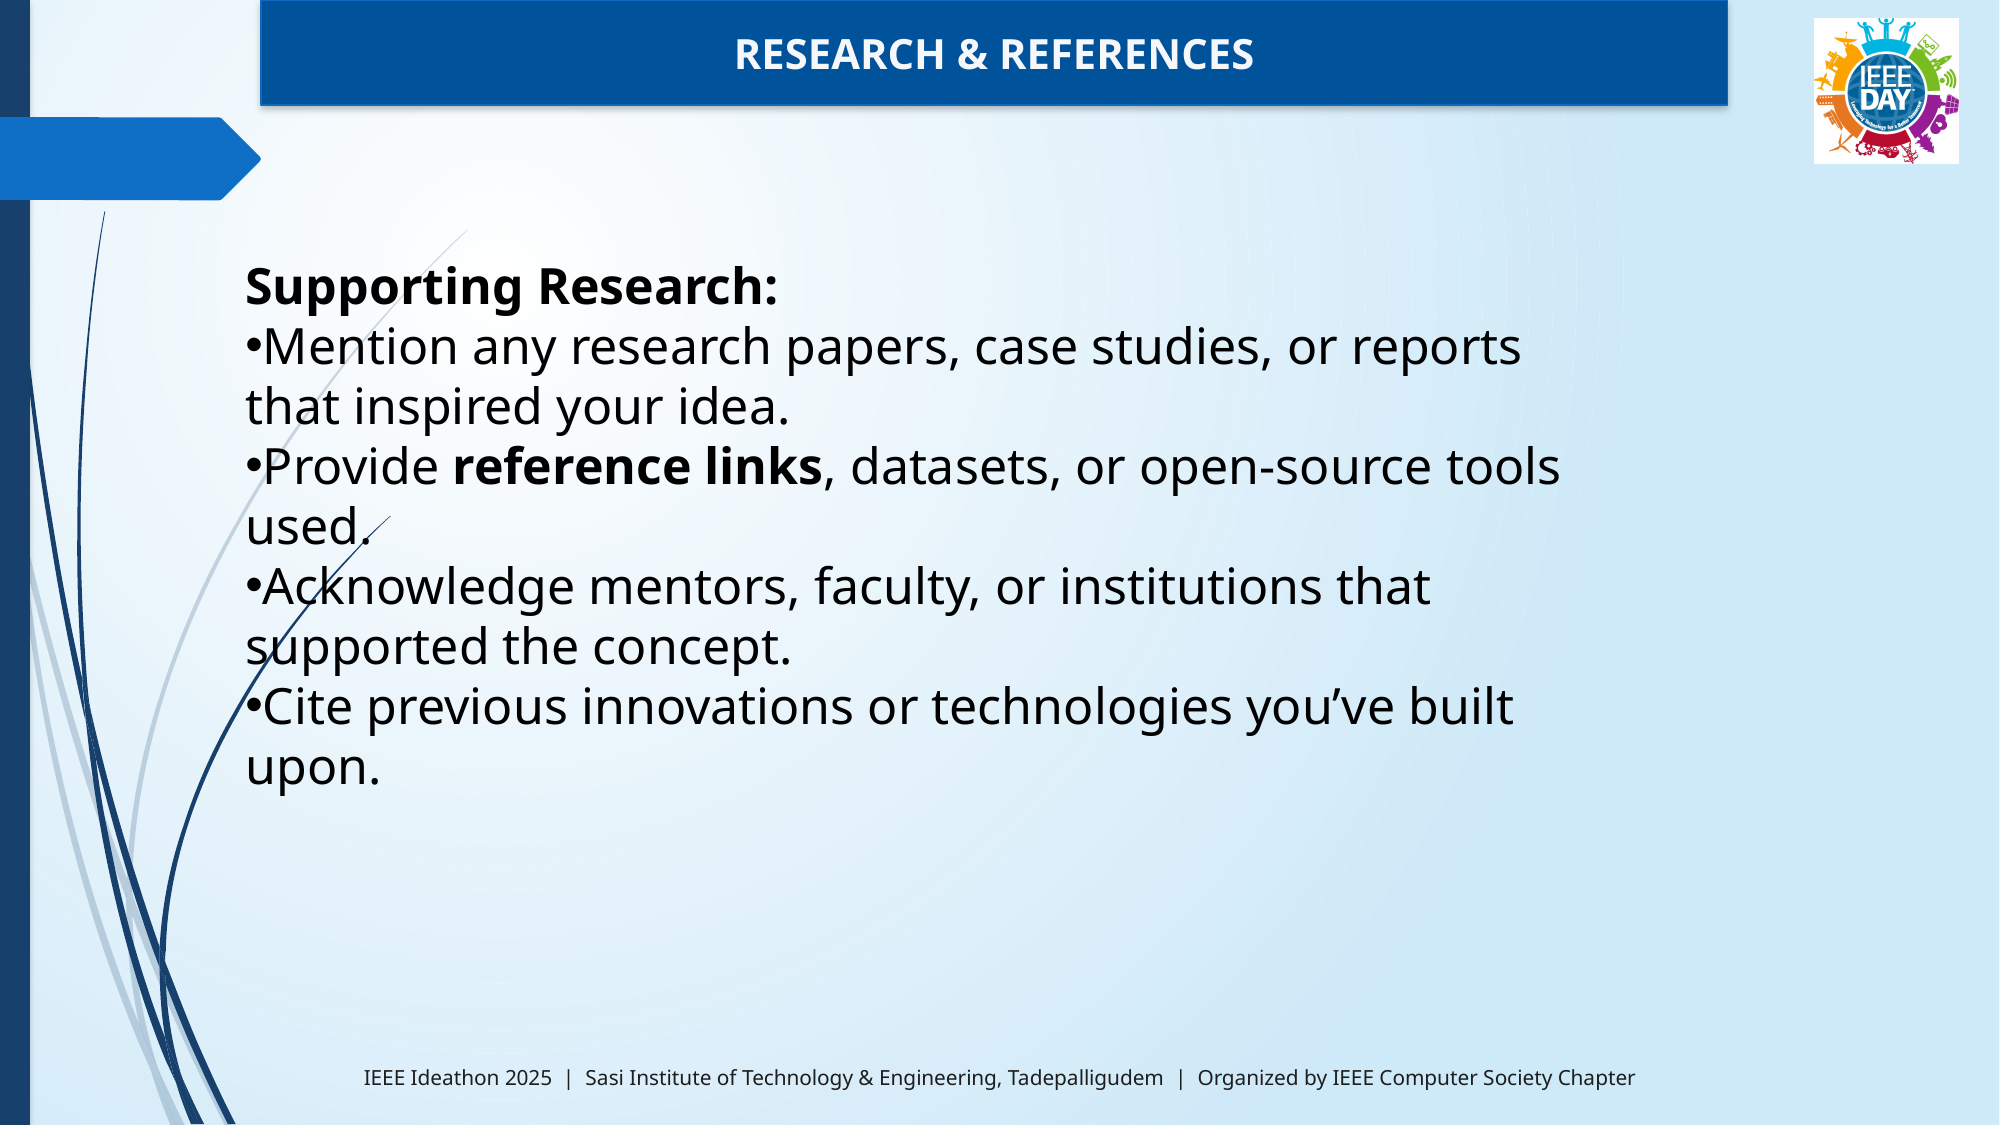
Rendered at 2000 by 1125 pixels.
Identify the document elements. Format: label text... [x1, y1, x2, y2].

text_box IEEE Ideathon 2025 | Sasi Institute of Technology & Engineering, Tadepalligudem | Organized by IEEE Computer Society Chapter [348, 1057, 1651, 1098]
text_box Supporting Research: Mention any research papers, case studies, or reports that inspired your idea. Provide reference links, datasets, or open-source tools used. Acknowledge mentors, faculty, or institutions that supported the concept. Cite previous innovations or technologies you’ve built upon. [230, 246, 1639, 802]
text_box RESEARCH & REFERENCES [260, 0, 1728, 106]
picture [1814, 18, 1959, 164]
